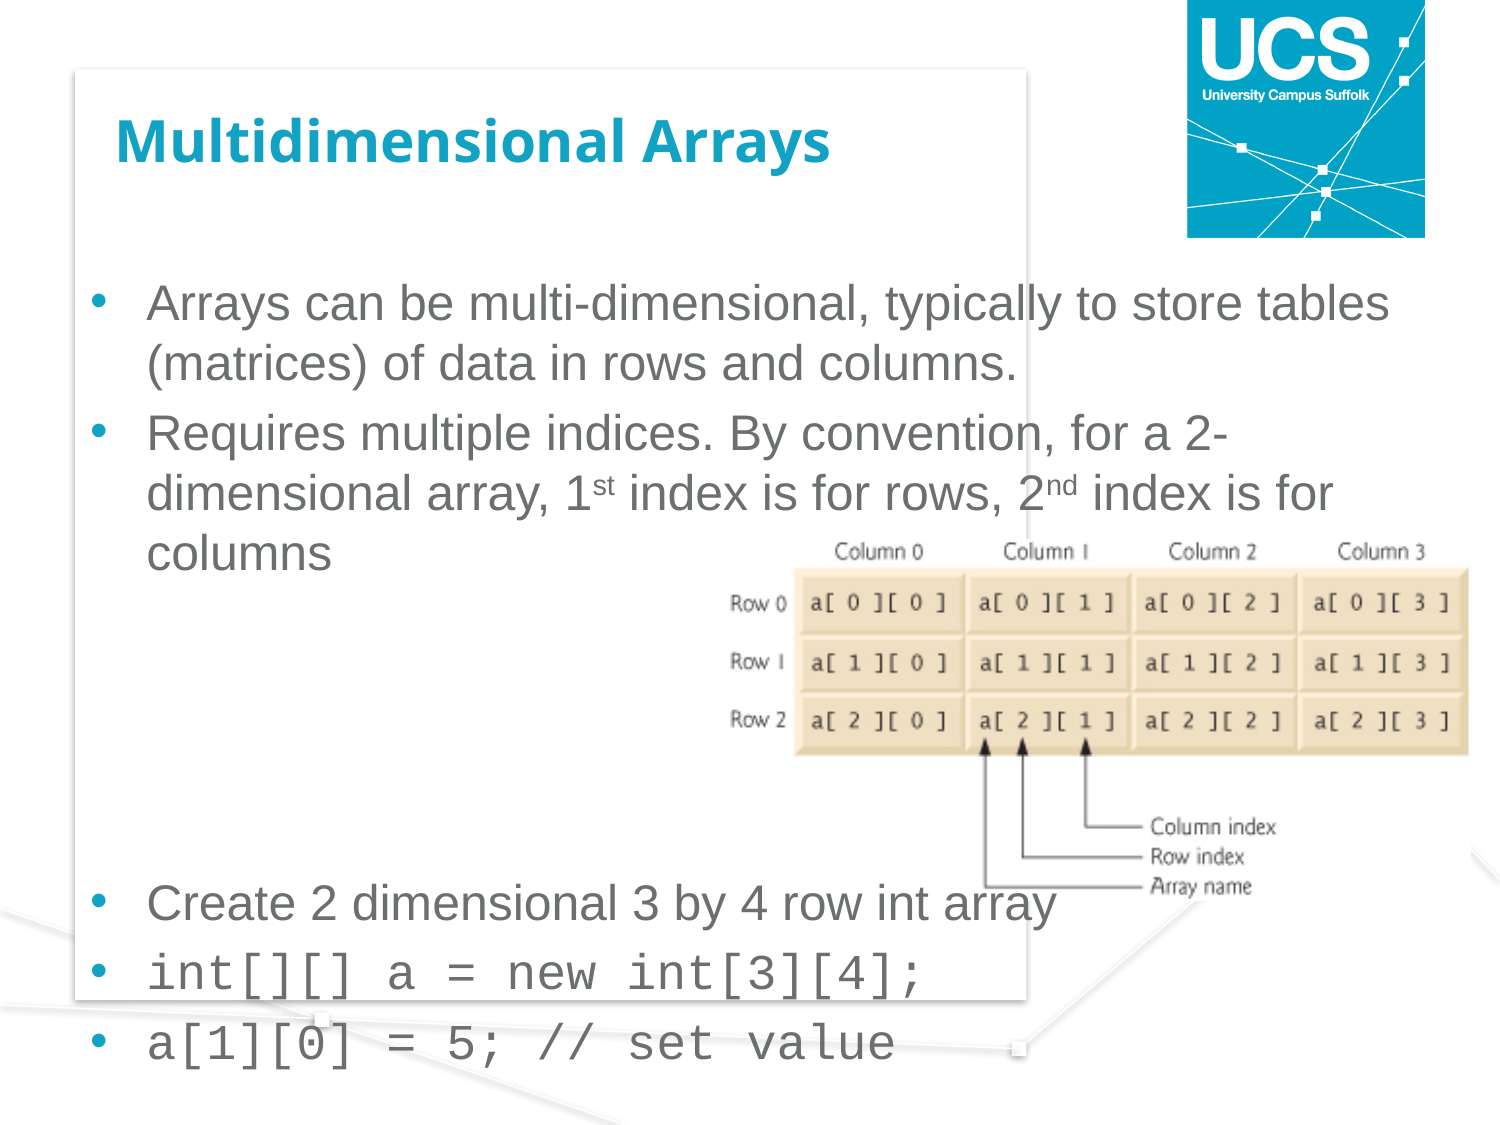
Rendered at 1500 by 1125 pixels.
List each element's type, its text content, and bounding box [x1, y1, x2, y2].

list Arrays can be multi-dimensional, typically to store tables (matrices) of data in rows and columns. Requires multiple indices. By convention, for a 2-dimensional array, 1st index is for rows, 2nd index is for columns Create 2 dimensional 3 by 4 row int array int[][] a = new int[3][4]; a[1][0] = 5; // set value [74, 262, 1425, 1006]
picture [1187, 0, 1425, 238]
picture [729, 539, 1472, 901]
title Multidimensional Arrays [99, 44, 1012, 233]
